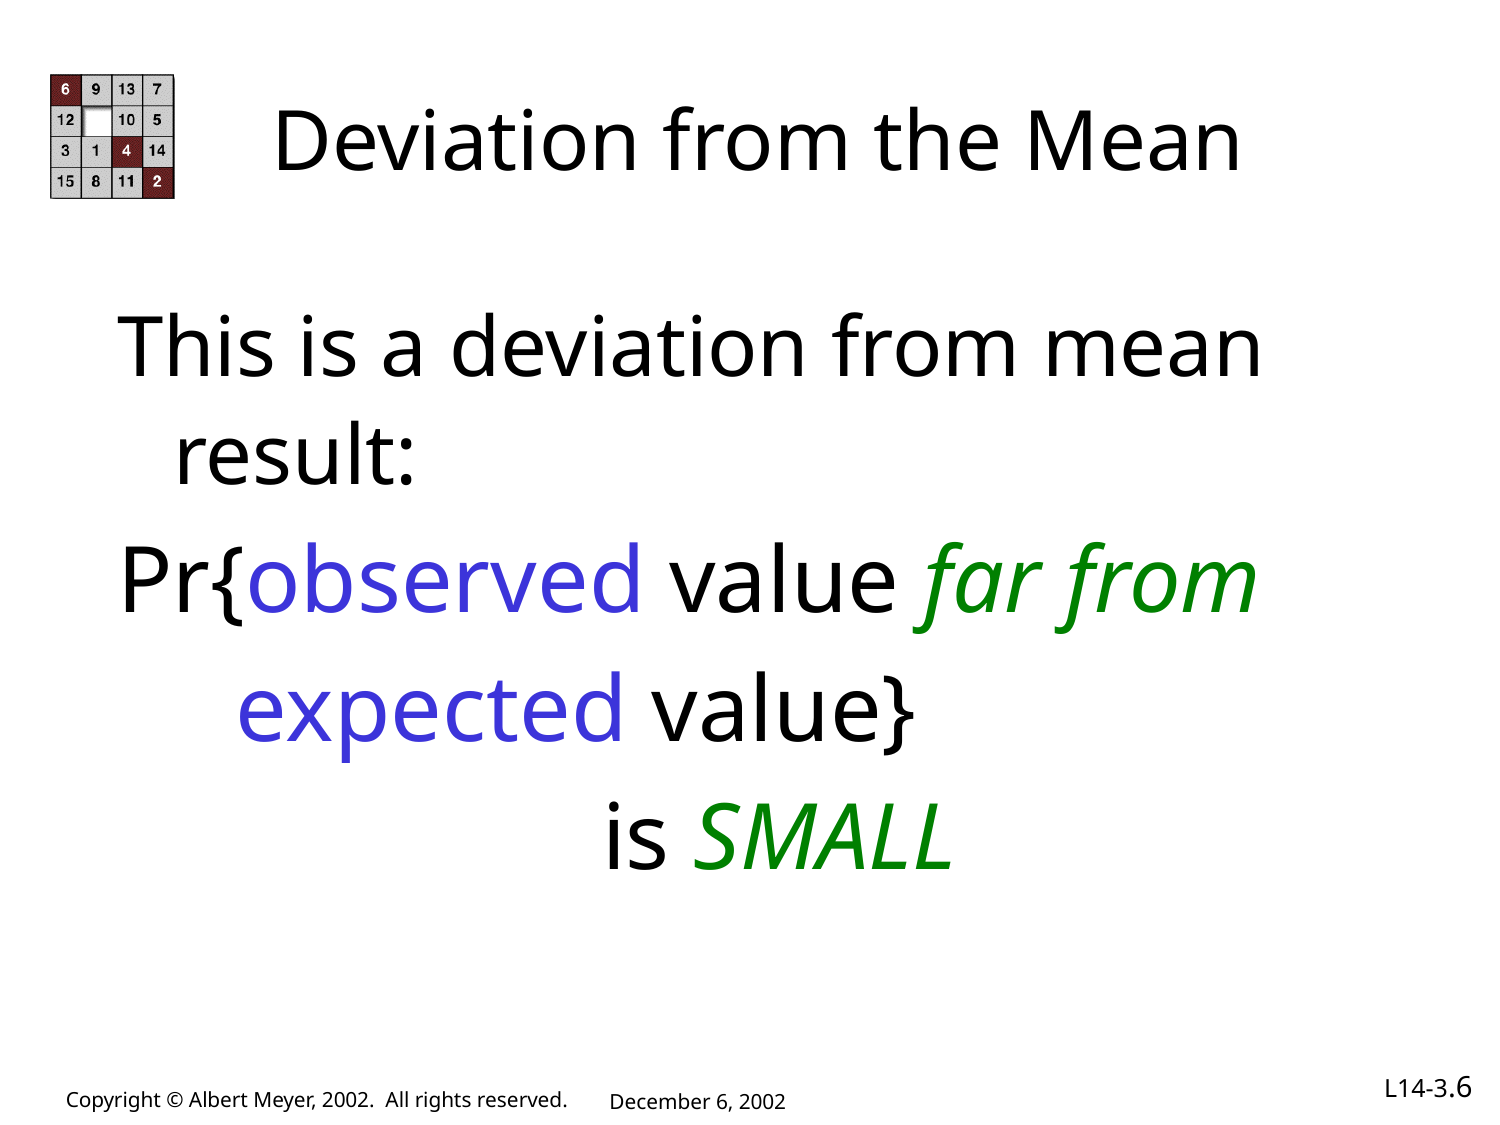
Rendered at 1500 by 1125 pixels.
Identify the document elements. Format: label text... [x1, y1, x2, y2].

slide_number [1301, 1060, 1488, 1111]
text_box Deviation from the Mean [256, 80, 1327, 195]
list This is a deviation from mean result: Pr{observed value far from expected value} is SMALL [101, 285, 1457, 1017]
picture [50, 74, 175, 199]
